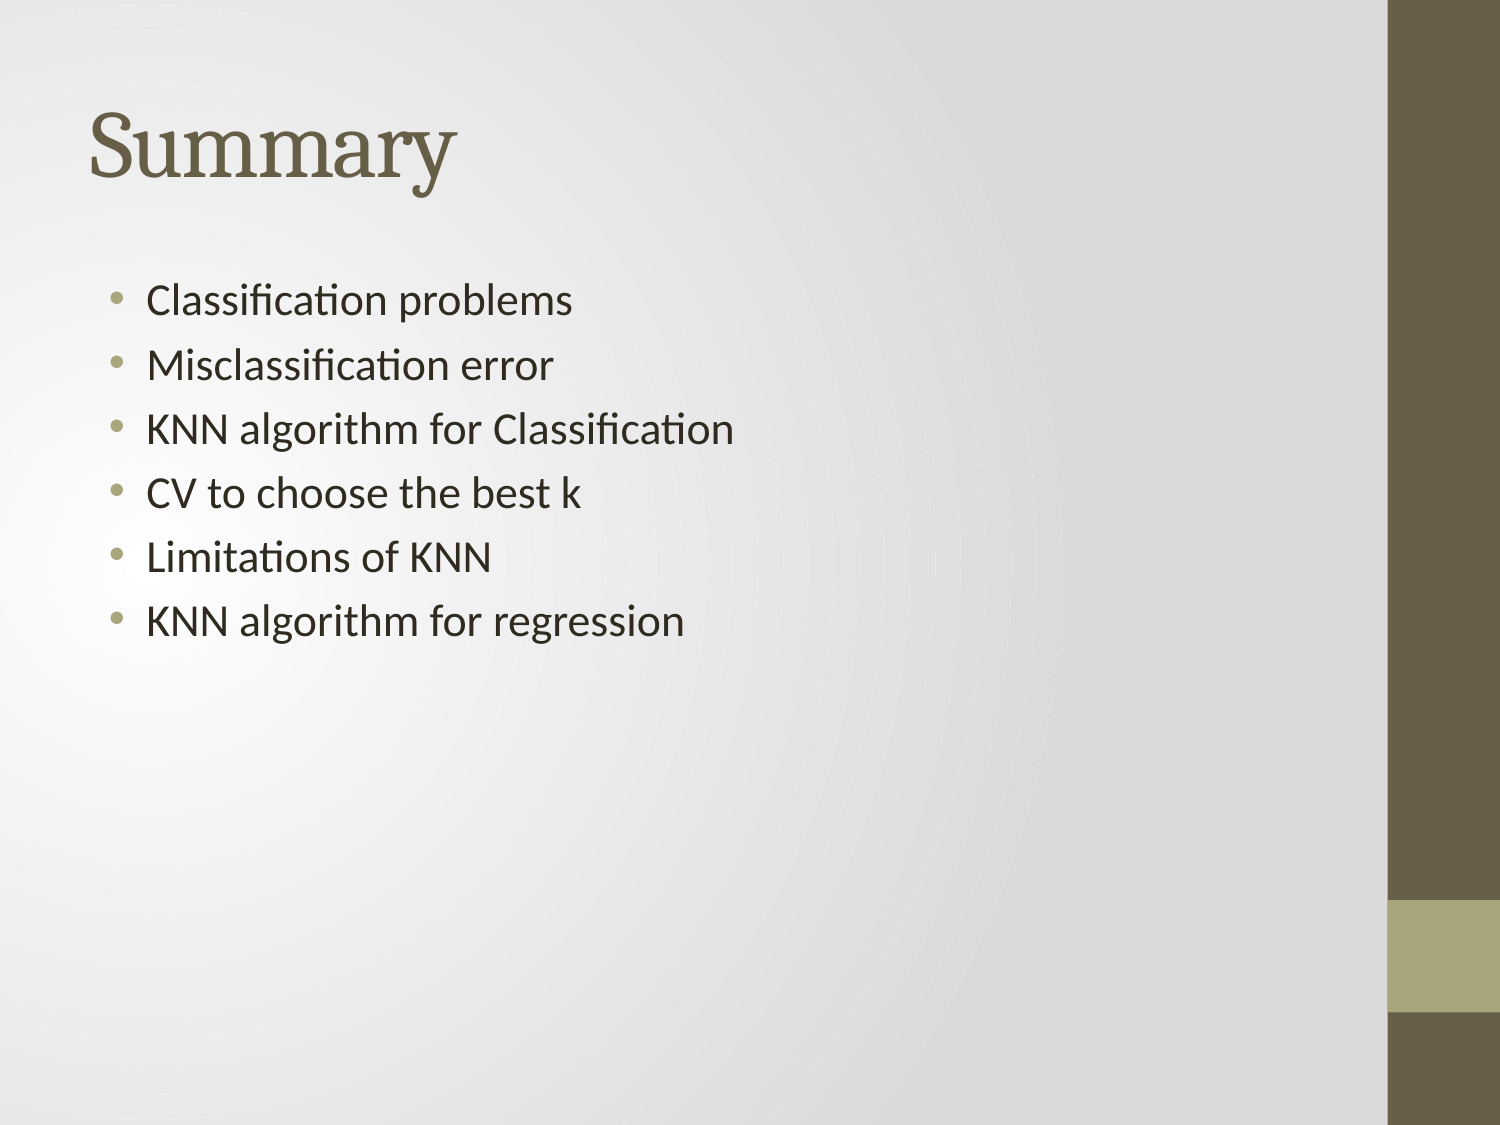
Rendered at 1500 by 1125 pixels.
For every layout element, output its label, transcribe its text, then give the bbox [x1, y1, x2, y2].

list Classification problems Misclassification error KNN algorithm for Classification CV to choose the best k Limitations of KNN KNN algorithm for regression [75, 262, 1325, 1050]
title Summary [75, 45, 1325, 233]
